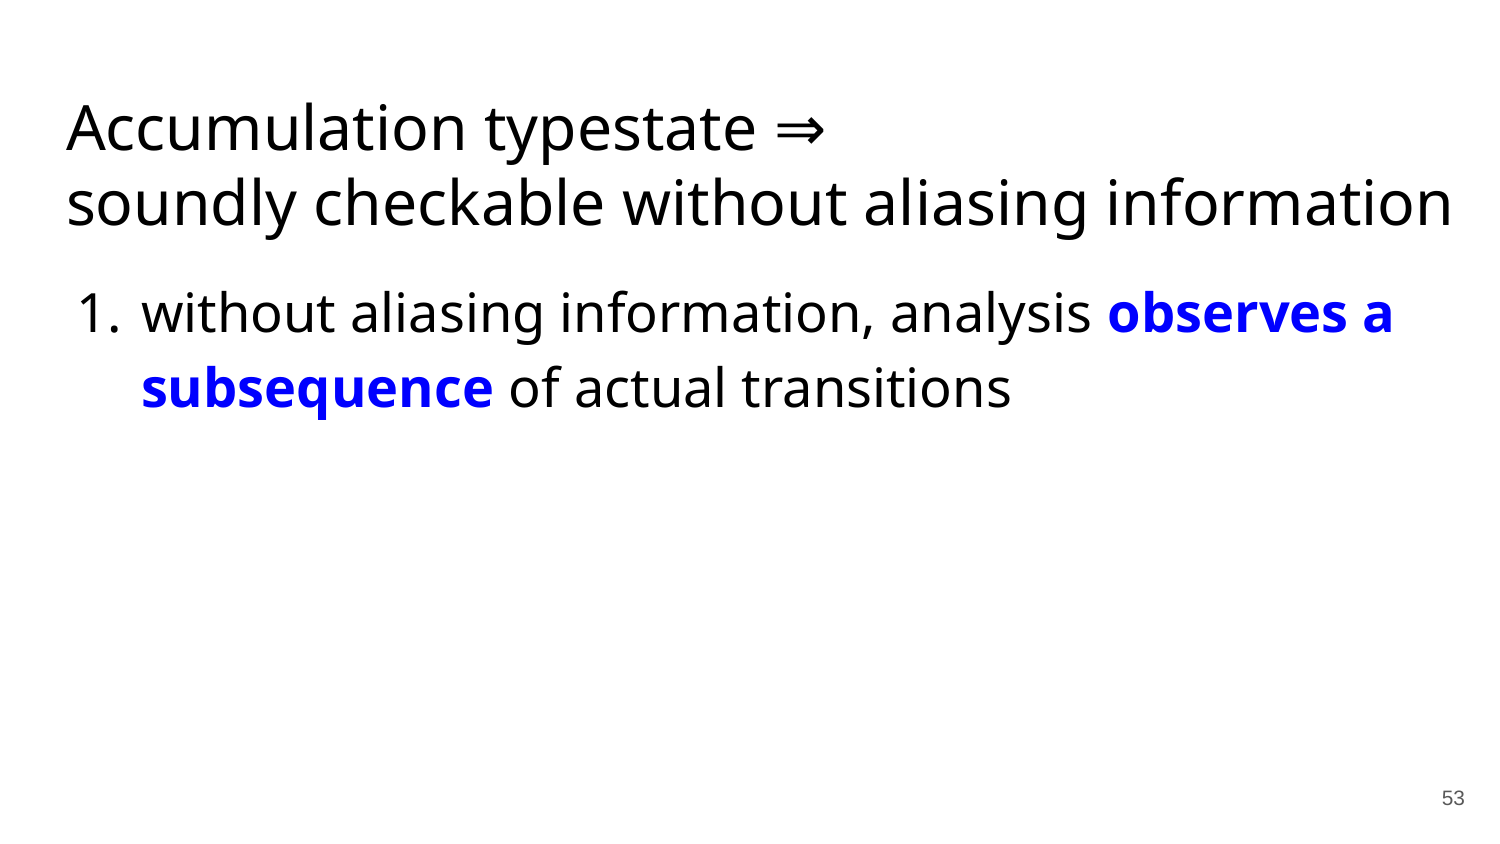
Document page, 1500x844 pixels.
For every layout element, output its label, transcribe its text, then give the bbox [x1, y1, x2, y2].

list without aliasing information, analysis observes a subsequence of actual transitions [51, 277, 1449, 750]
slide_number ‹#› [1389, 764, 1480, 830]
title Accumulation typestate ⇒ soundly checkable without aliasing information [51, 72, 1500, 277]
